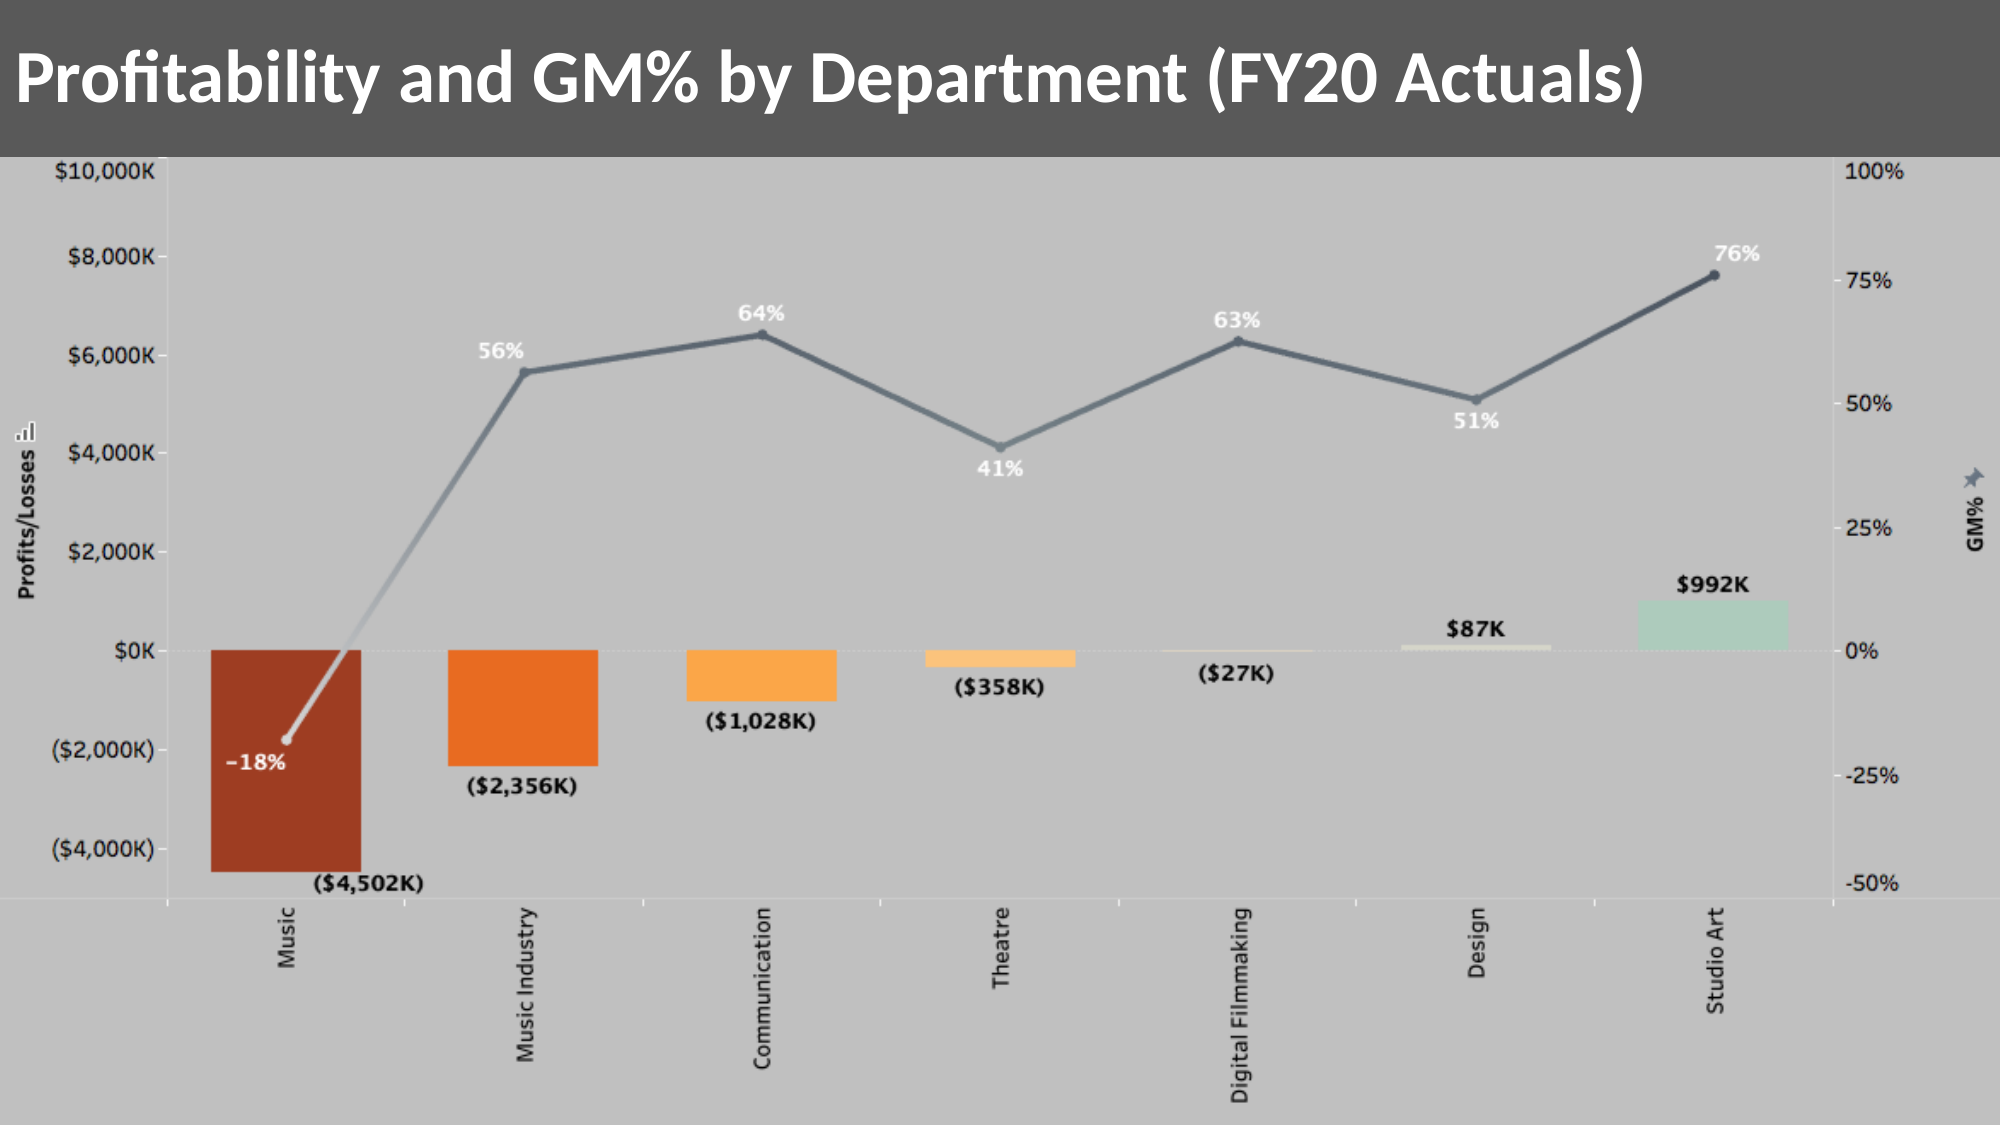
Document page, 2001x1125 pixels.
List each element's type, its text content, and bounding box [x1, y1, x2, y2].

picture [0, 157, 2000, 1125]
title Profitability and GM% by Department (FY20 Actuals) [0, 0, 2000, 157]
